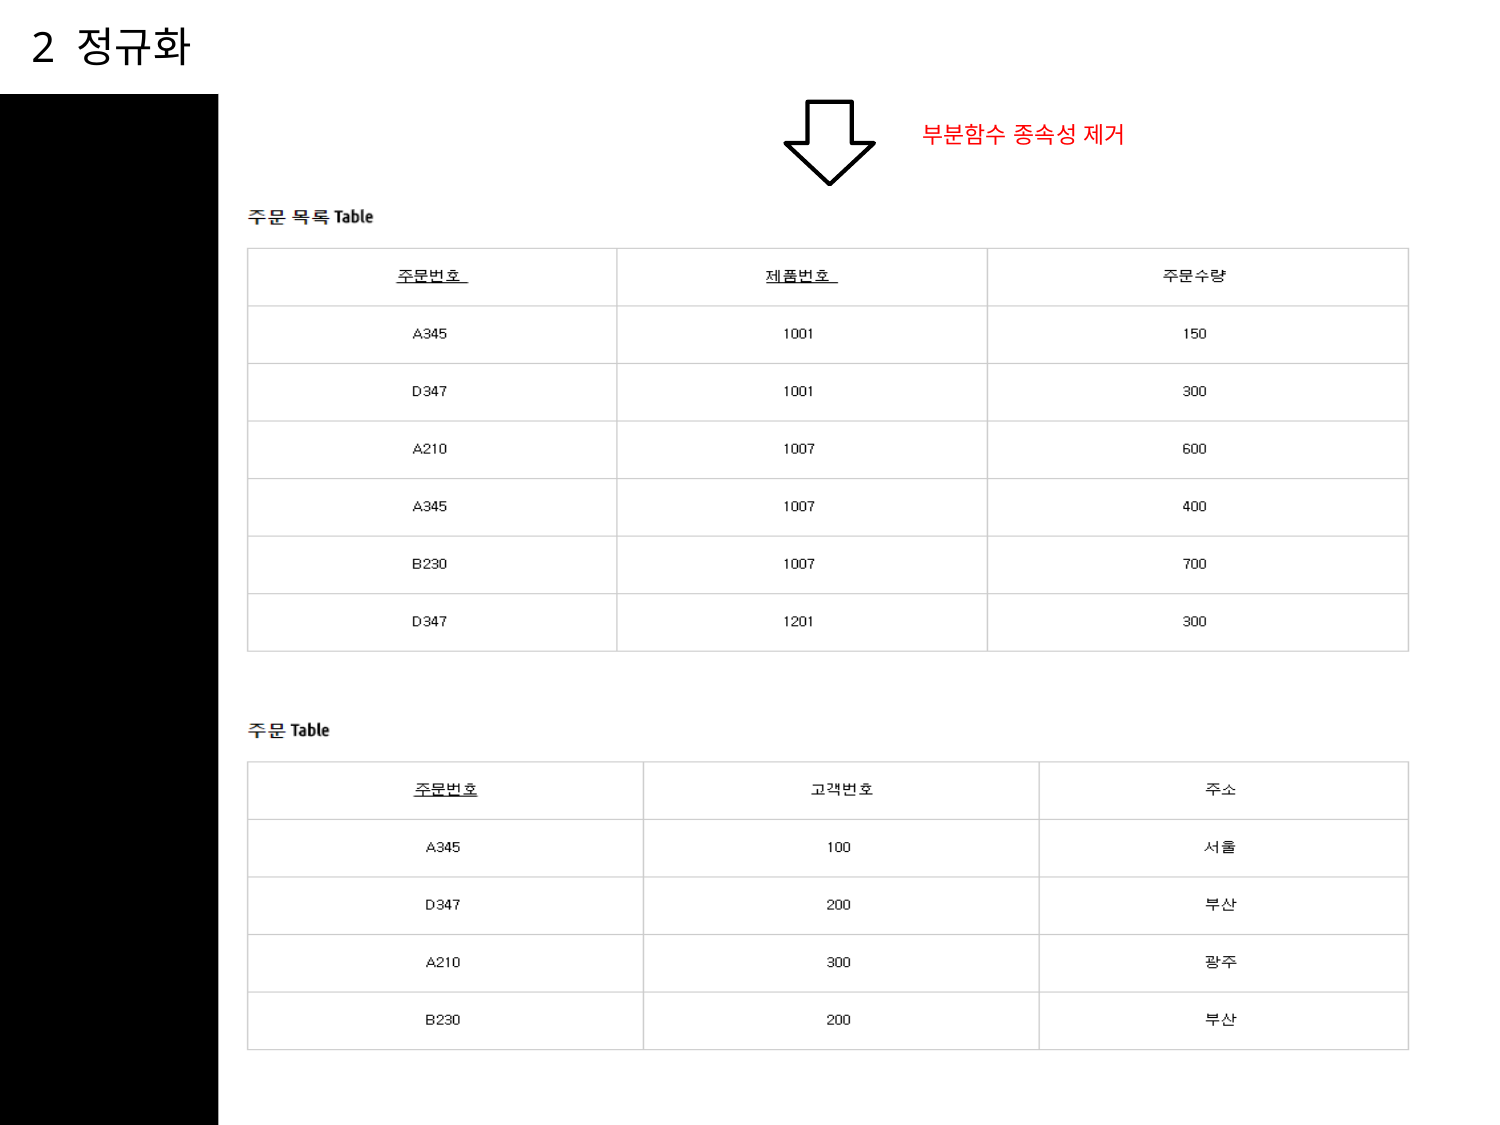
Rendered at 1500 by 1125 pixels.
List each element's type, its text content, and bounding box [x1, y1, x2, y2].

title 2 정규화 [4, 6, 219, 84]
text_box 부분함수 종속성 제거 [907, 113, 1187, 156]
picture [238, 207, 1421, 1059]
text_box [783, 99, 876, 186]
